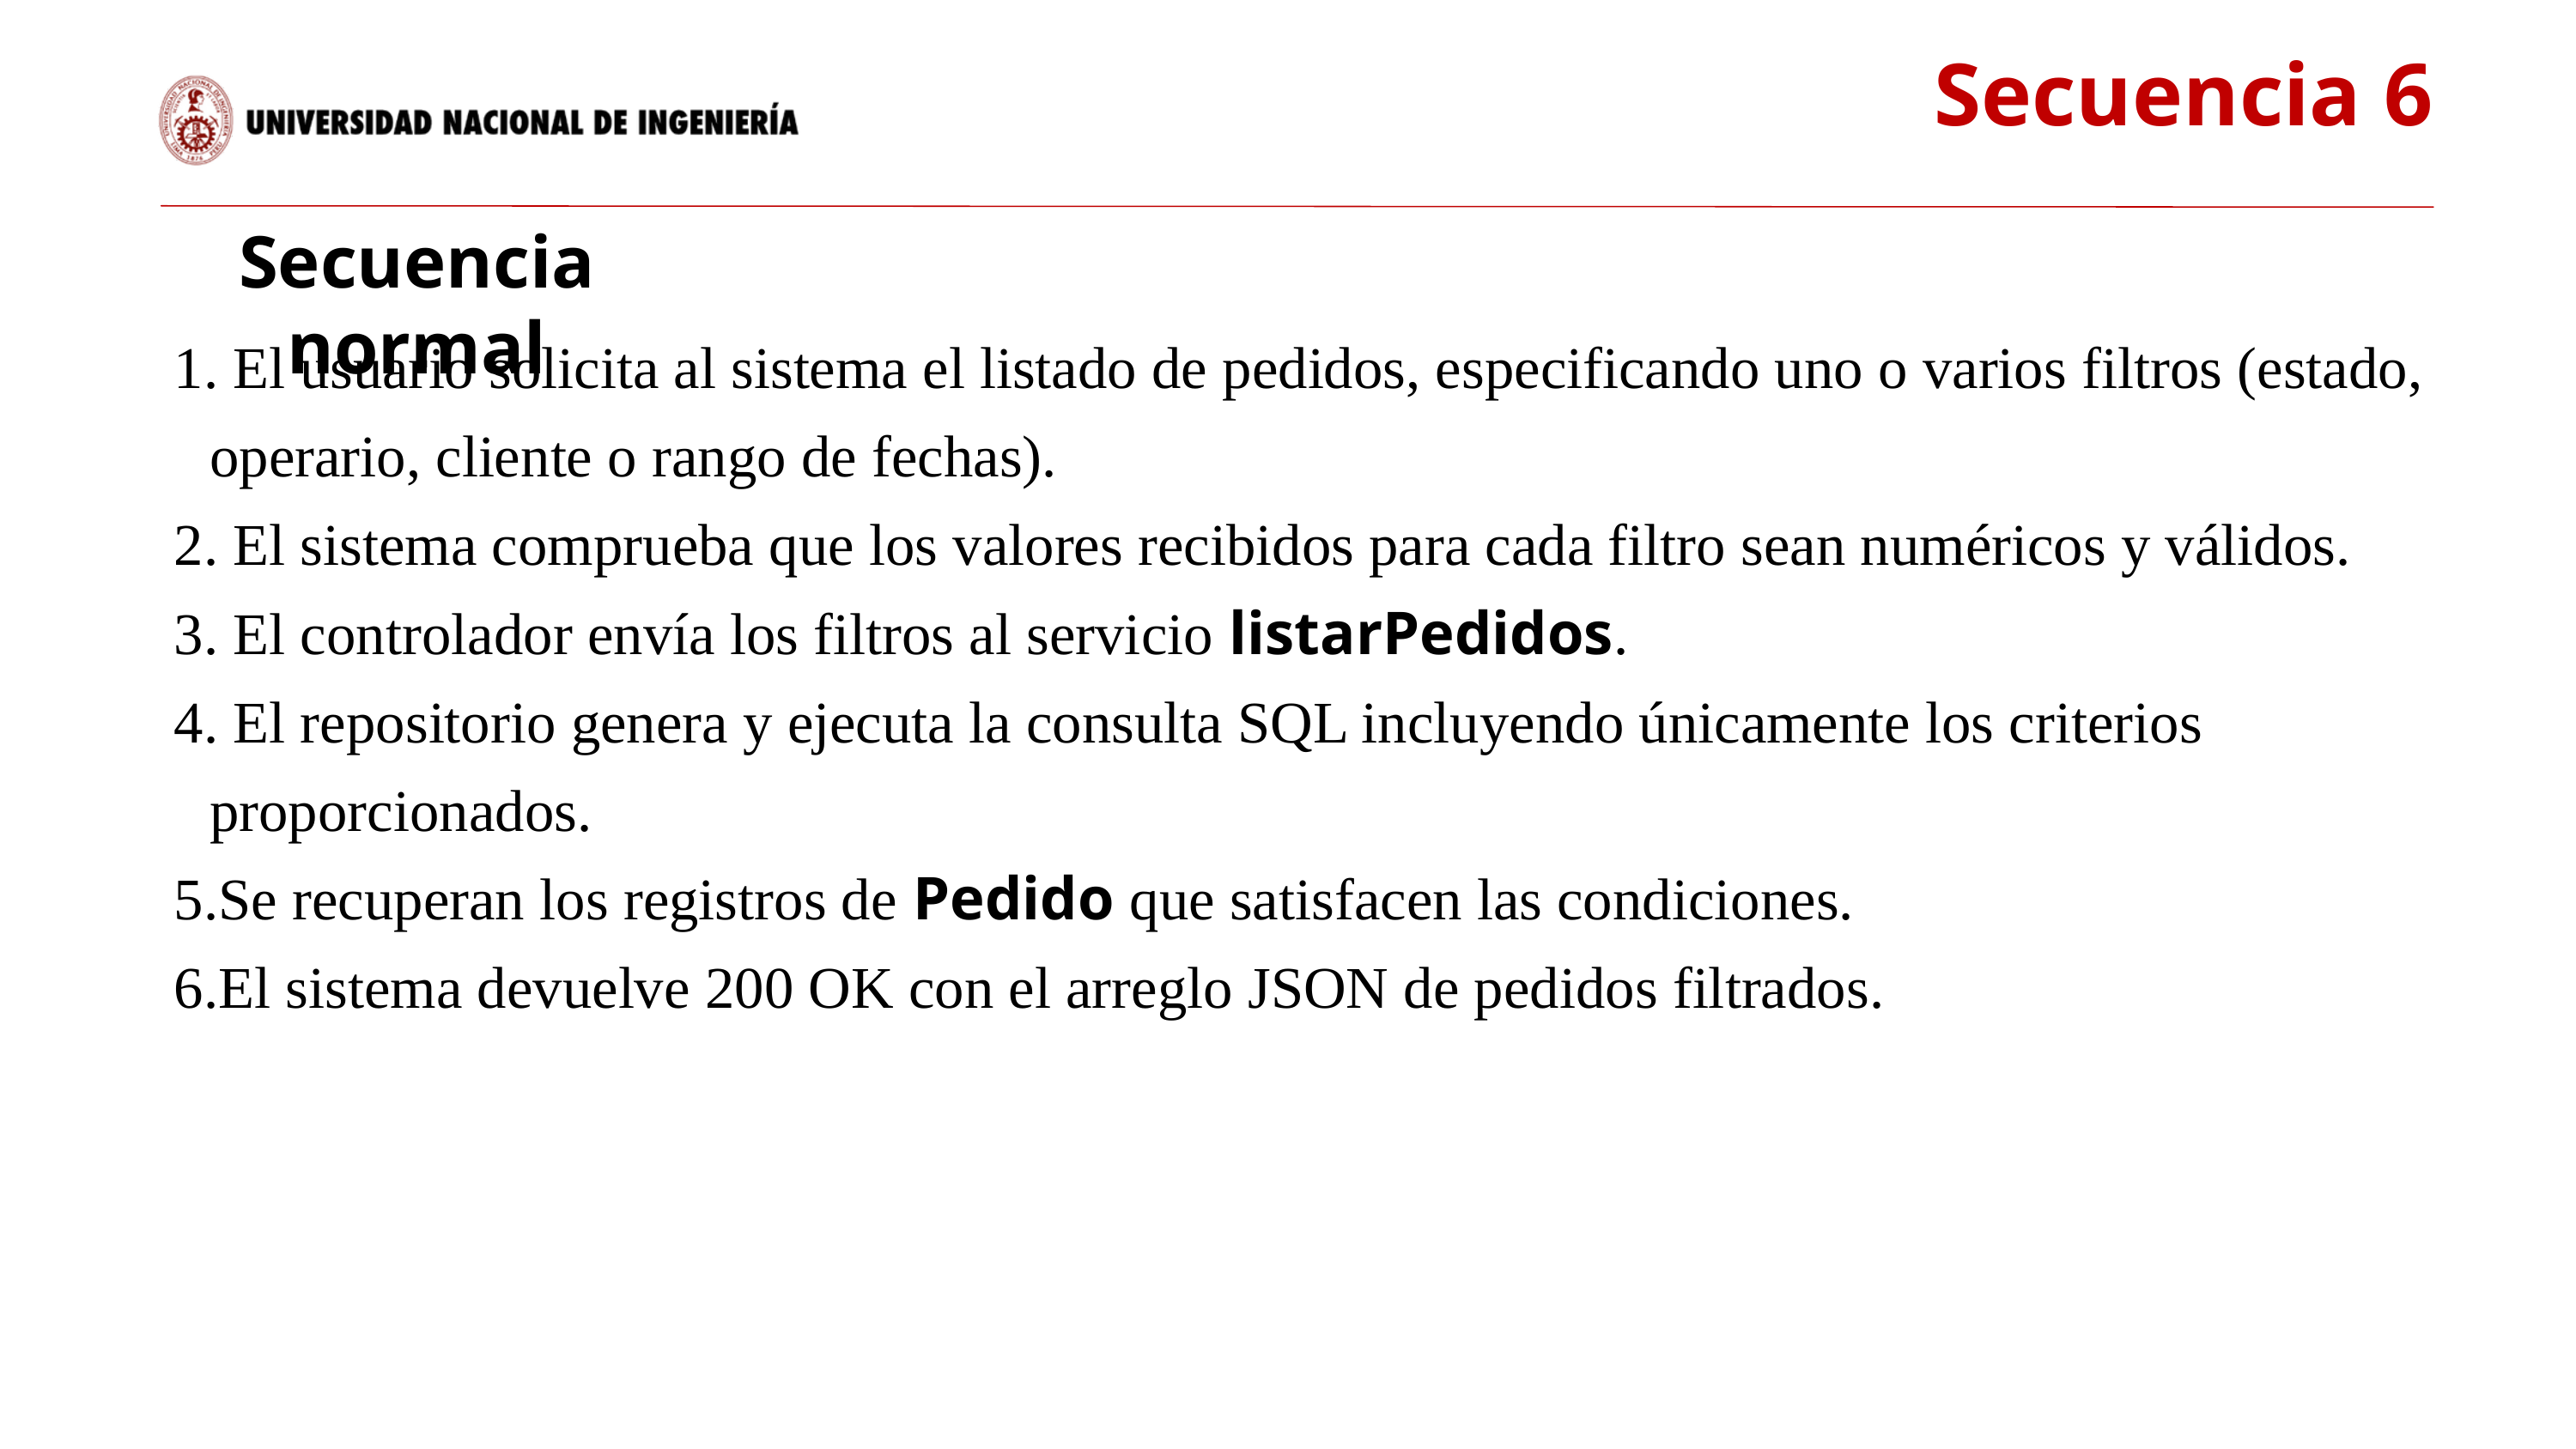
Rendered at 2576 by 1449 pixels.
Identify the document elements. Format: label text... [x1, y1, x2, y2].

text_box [133, 58, 822, 179]
text_box El usuario solicita al sistema el listado de pedidos, especificando uno o varios filtros (estado, operario, cliente o rango de fechas). El sistema comprueba que los valores recibidos para cada filtro sean numéricos y válidos. El controlador envía los filtros al servicio listarPedidos. El repositorio genera y ejecuta la consulta SQL incluyendo únicamente los criterios proporcionados. Se recuperan los registros de Pedido que satisfacen las condiciones. El sistema devuelve 200 OK con el arreglo JSON de pedidos filtrados. [103, 312, 2494, 1109]
text_box Secuencia normal [103, 215, 731, 312]
text_box Secuencia 6 [1462, 39, 2433, 143]
